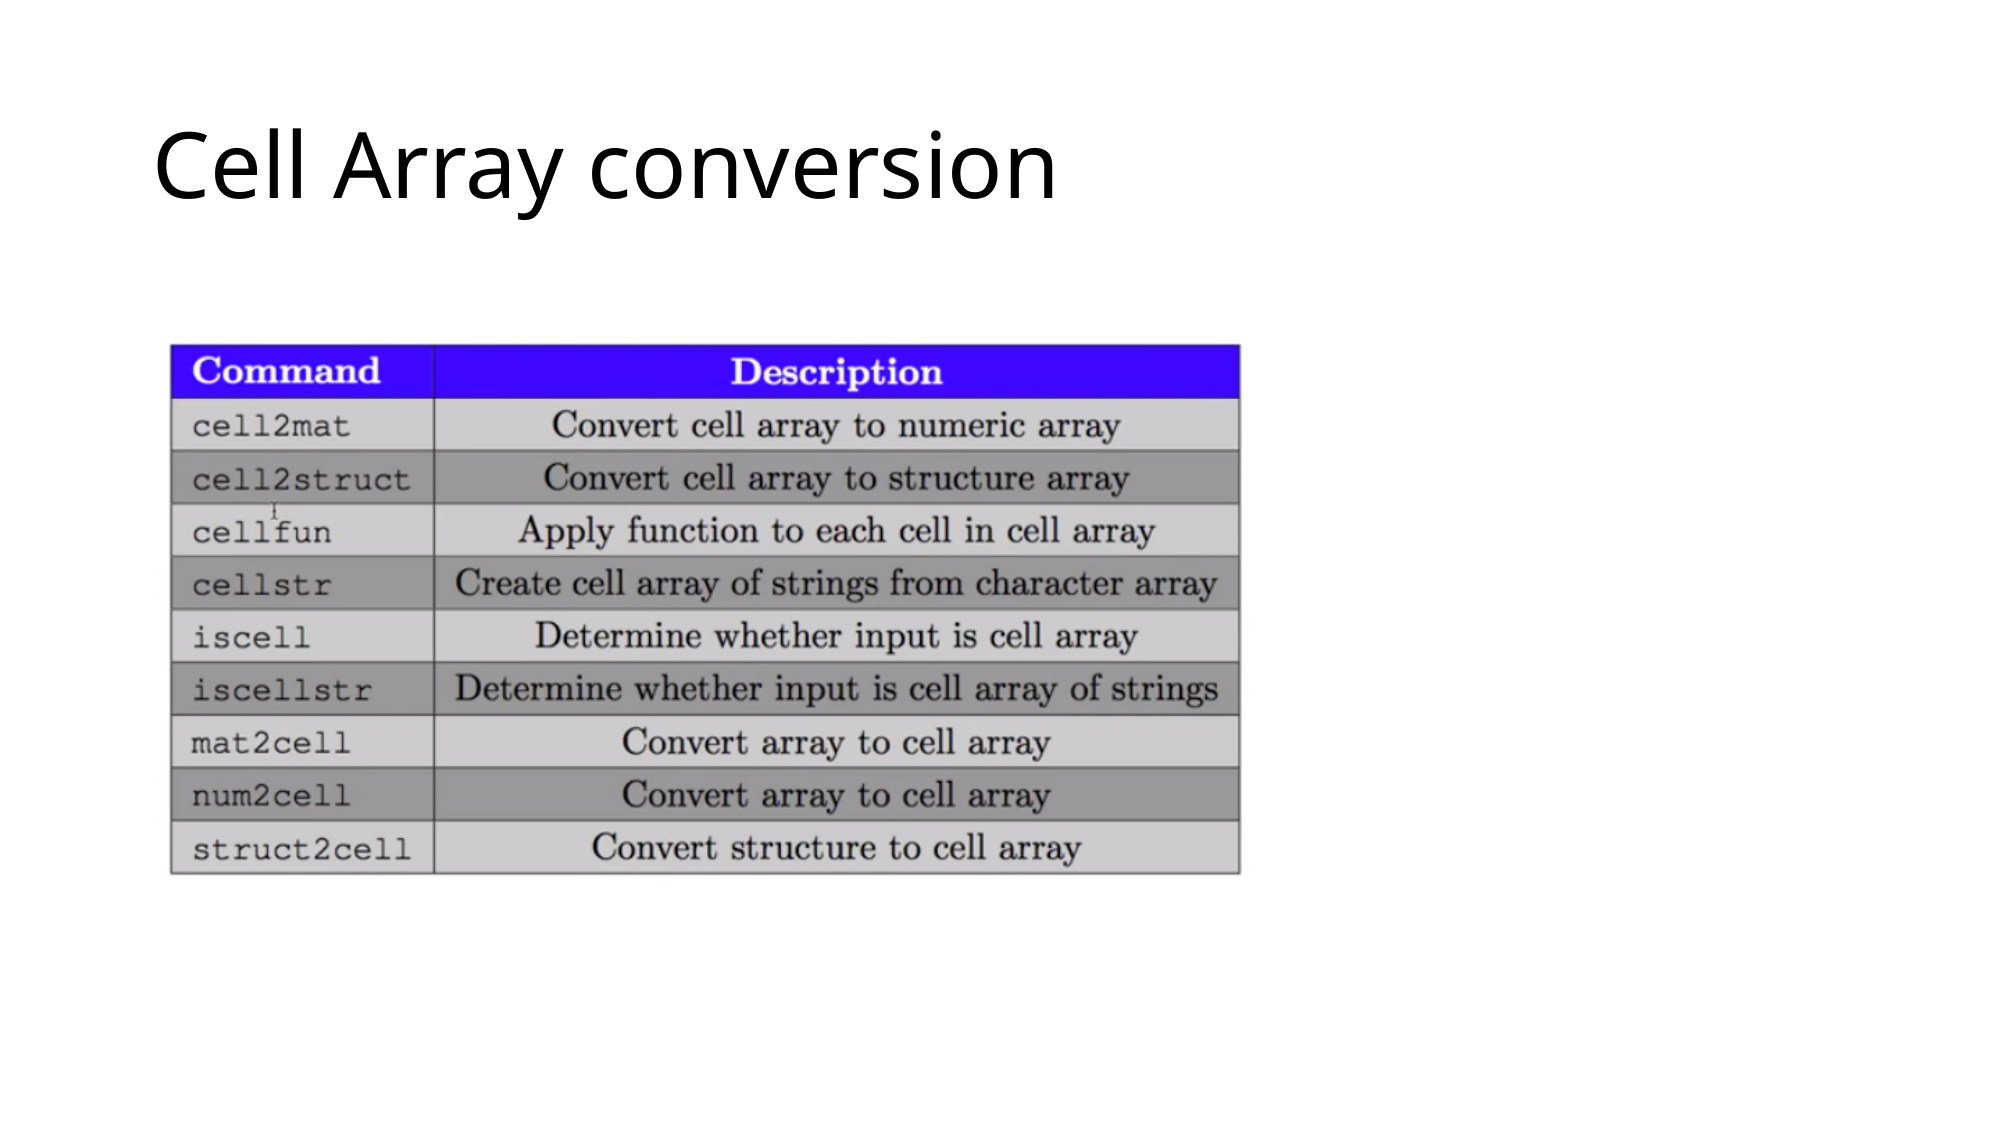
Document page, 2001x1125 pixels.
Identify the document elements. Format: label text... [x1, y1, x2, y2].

picture [163, 335, 1256, 887]
title Cell Array conversion [137, 59, 1863, 278]
